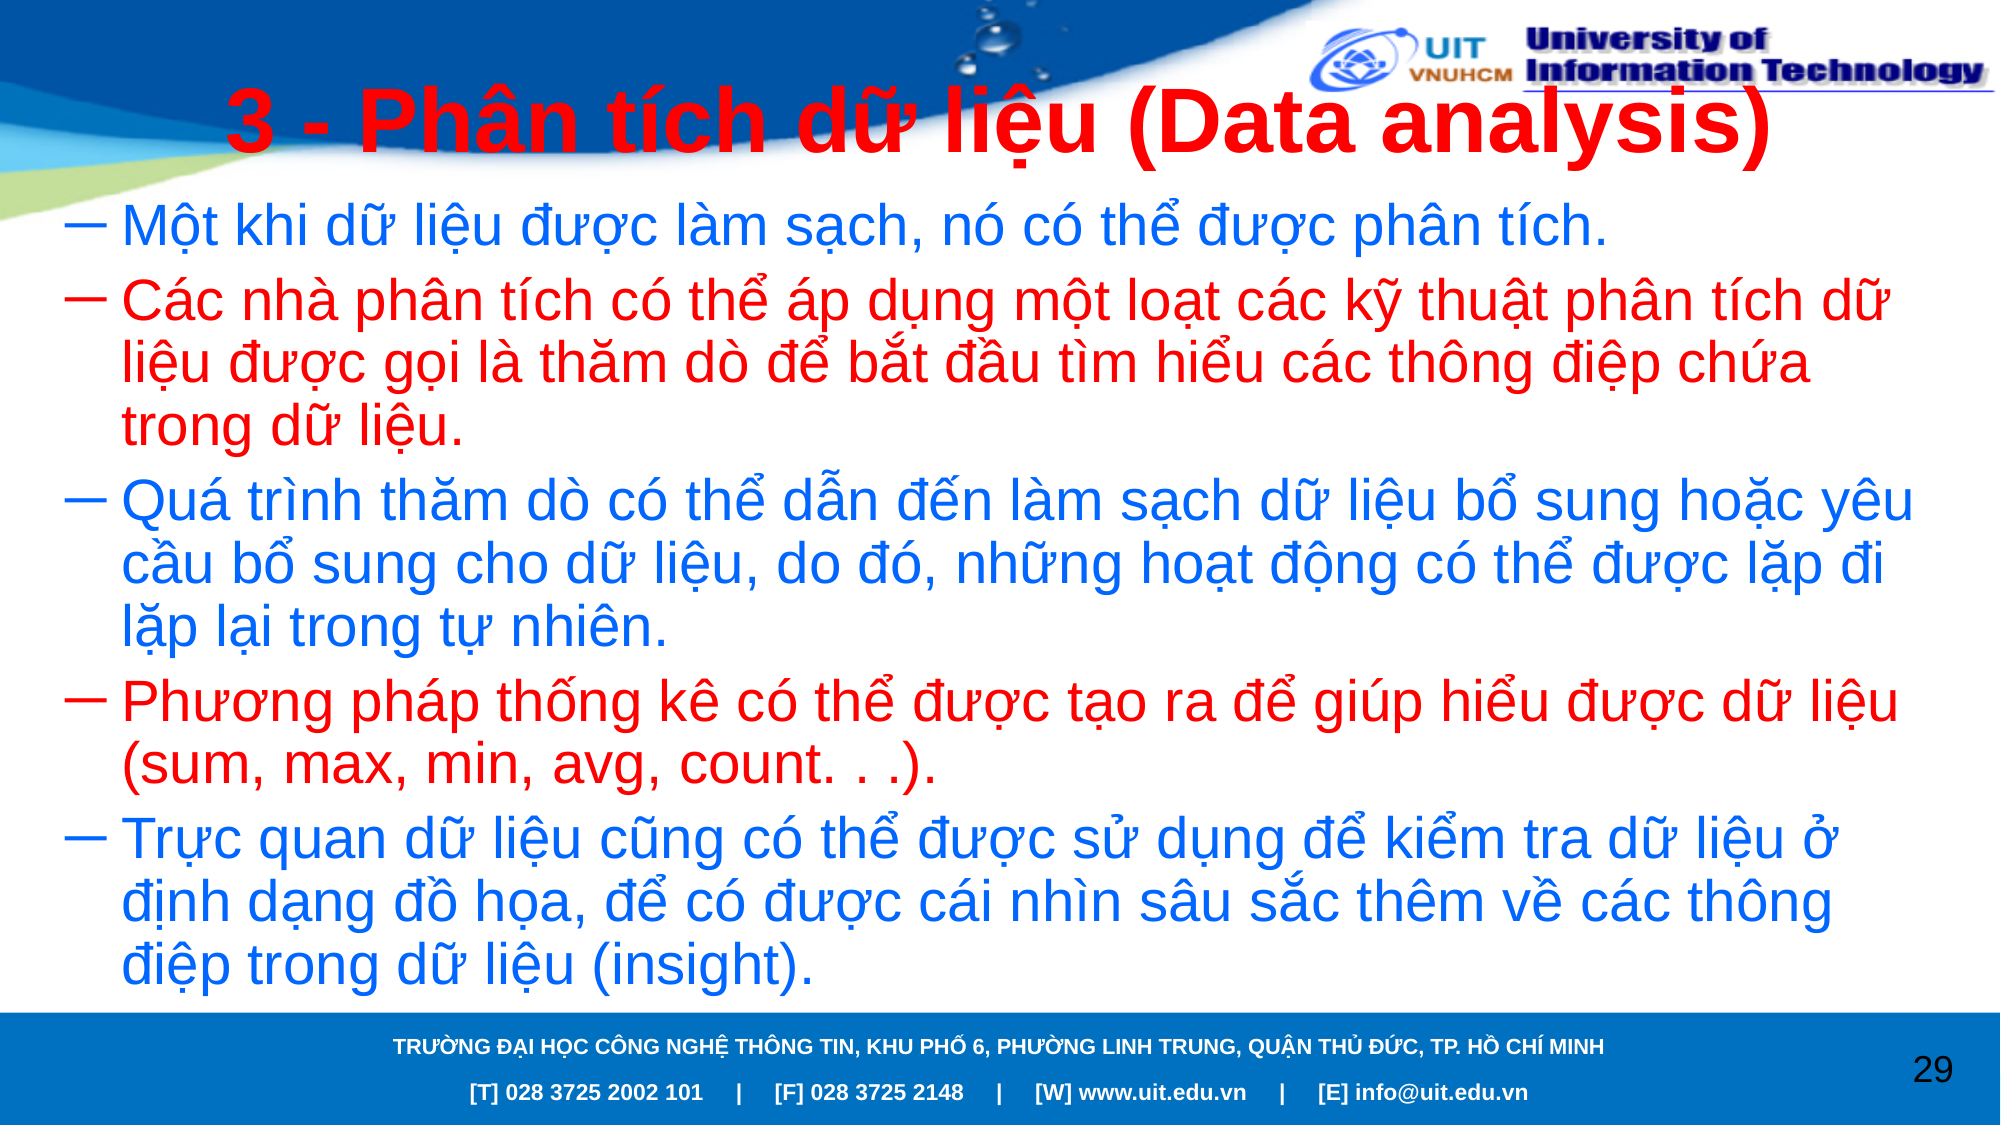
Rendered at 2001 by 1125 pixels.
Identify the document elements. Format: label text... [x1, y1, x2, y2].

title 3 - Phân tích dữ liệu (Data analysis) [99, 22, 1900, 187]
list Một khi dữ liệu được làm sạch, nó có thể được phân tích. Các nhà phân tích có thể áp dụng một loạt các kỹ thuật phân tích dữ liệu được gọi là thăm dò để bắt đầu tìm hiểu các thông điệp chứa trong dữ liệu. Quá trình thăm dò có thể dẫn đến làm sạch dữ liệu bổ sung hoặc yêu cầu bổ sung cho dữ liệu, do đó, những hoạt động có thể được lặp đi lặp lại trong tự nhiên. Phương pháp thống kê có thể được tạo ra để giúp hiểu được dữ liệu (sum, max, min, avg, count. . .). Trực quan dữ liệu cũng có thể được sử dụng để kiểm tra dữ liệu ở định dạng đồ họa, để có được cái nhìn sâu sắc thêm về các thông điệp trong dữ liệu (insight). [50, 187, 1950, 1009]
picture [0, 0, 2001, 1125]
